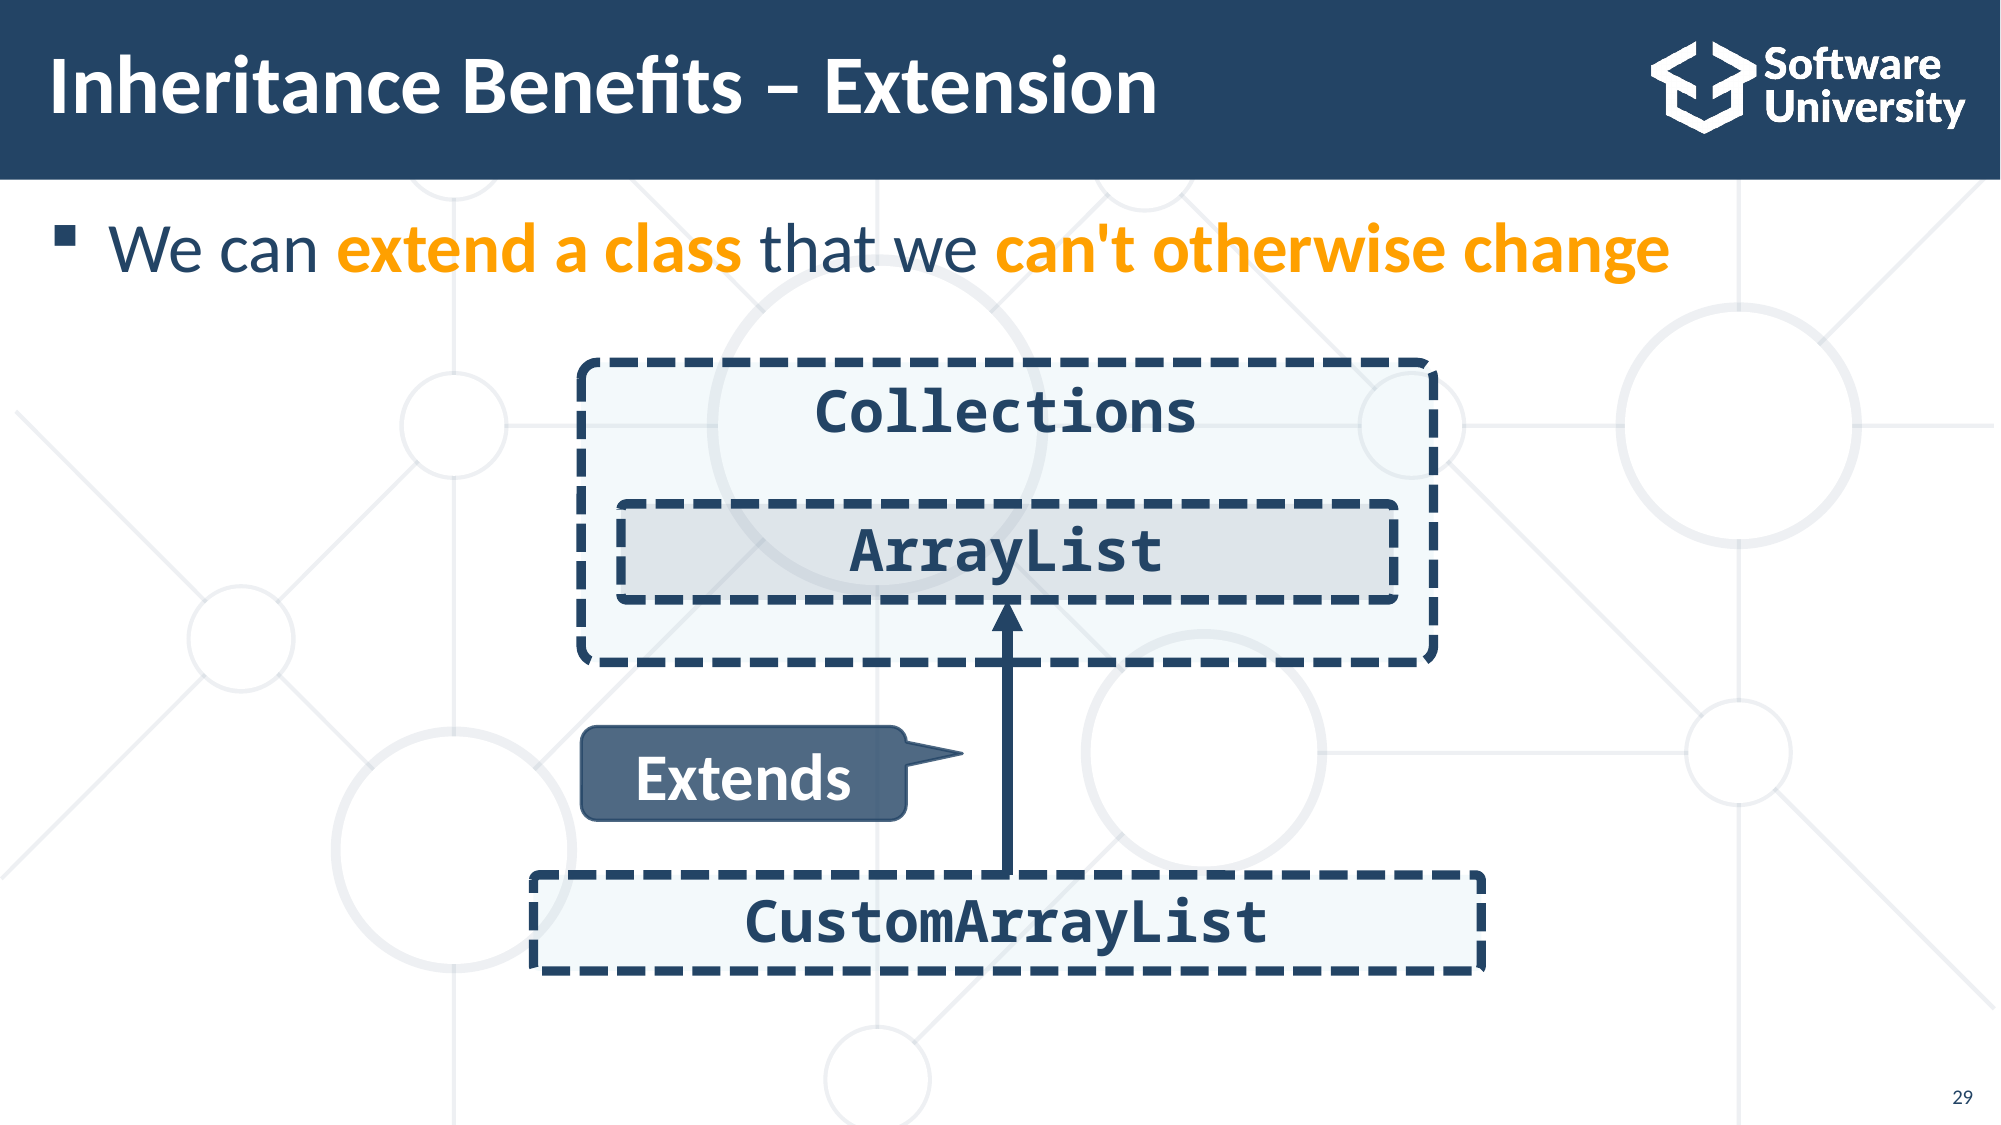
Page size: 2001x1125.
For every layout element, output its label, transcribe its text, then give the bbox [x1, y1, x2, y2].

title Inheritance Benefits – Extension [31, 16, 1625, 162]
text_box Collections [579, 360, 1436, 665]
picture [1651, 41, 1966, 134]
text_box CustomArrayList [531, 872, 1484, 974]
text_box Extends [579, 724, 965, 823]
list We can extend a class that we can't otherwise change [31, 196, 1970, 1104]
slide_number 29 [1927, 1067, 1989, 1117]
text_box ArrayList [618, 501, 1396, 603]
